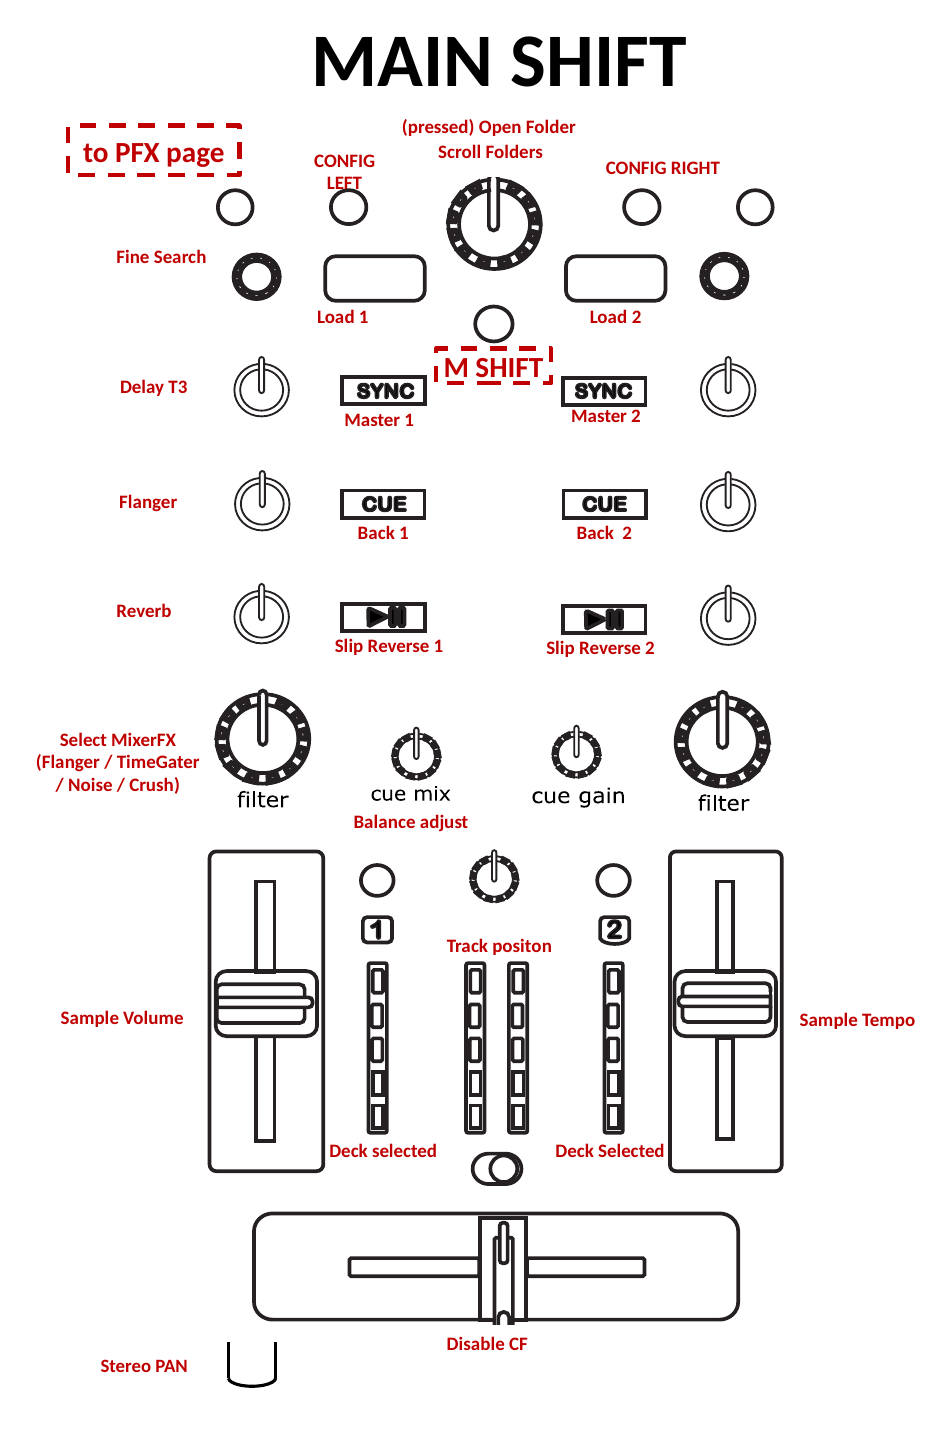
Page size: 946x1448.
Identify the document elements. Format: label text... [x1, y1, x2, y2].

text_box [67, 3, 786, 1387]
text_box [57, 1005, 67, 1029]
text_box Sample Tempo [786, 1007, 943, 1031]
text_box Select MixerFX (Flanger / TimeGater / Noise / Crush) [35, 727, 67, 796]
